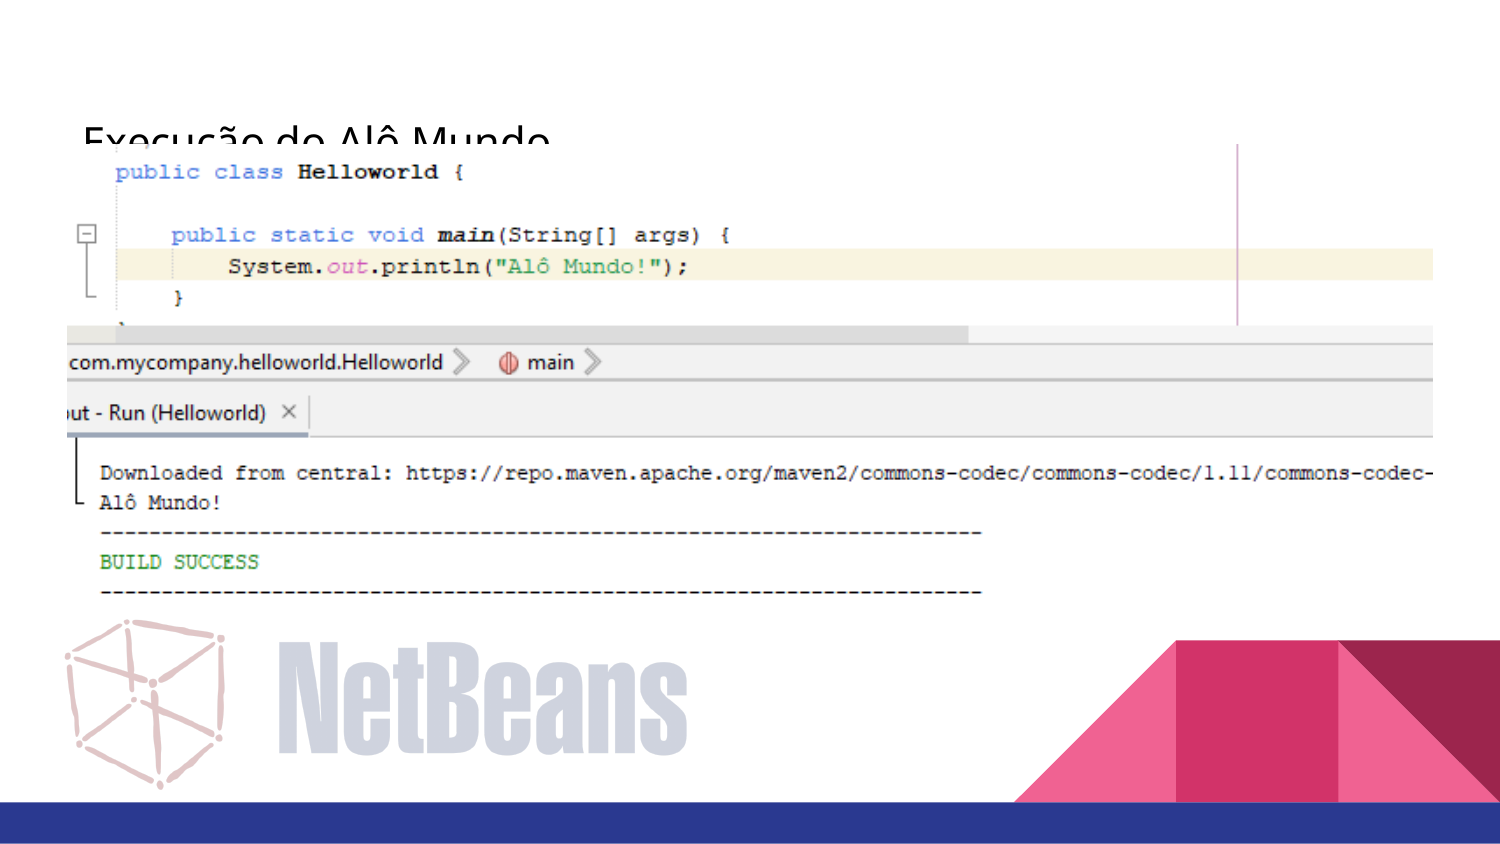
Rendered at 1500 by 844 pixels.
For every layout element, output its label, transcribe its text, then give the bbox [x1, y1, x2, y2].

text_box Execução do Alô Mundo [67, 75, 607, 143]
picture [54, 143, 1433, 807]
